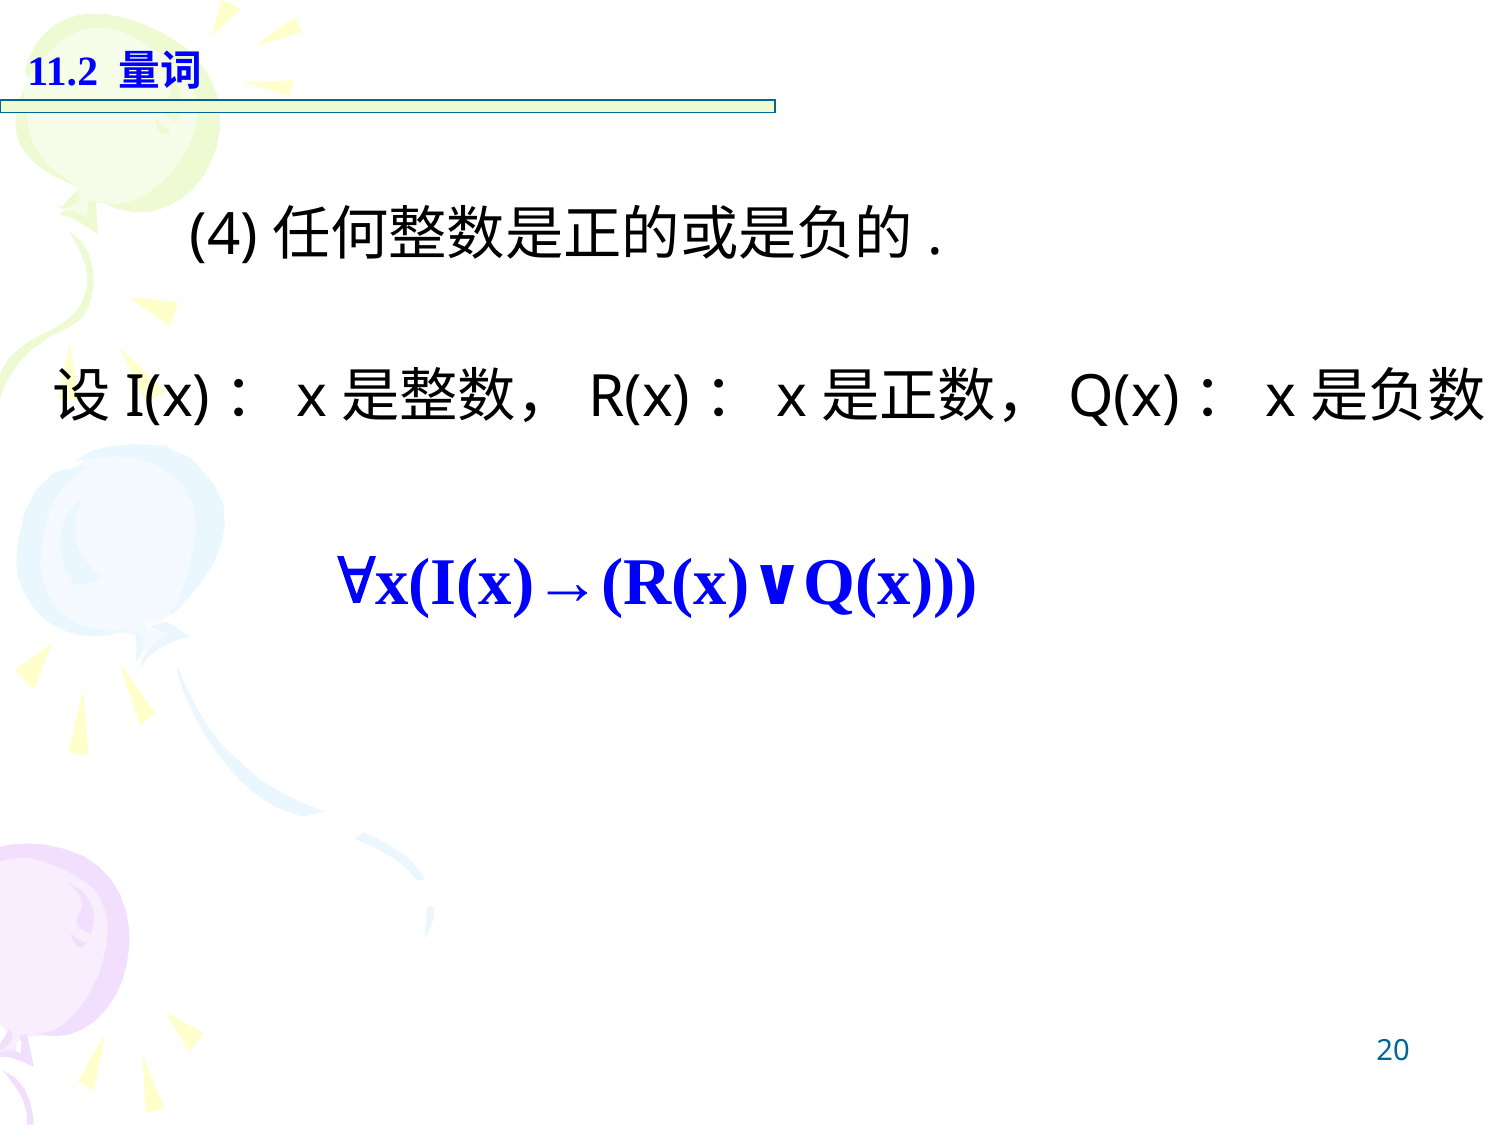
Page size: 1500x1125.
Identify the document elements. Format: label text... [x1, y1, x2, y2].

text_box x(I(x)→(R(x)∨Q(x))) [312, 529, 1140, 626]
slide_number 20 [1074, 1024, 1425, 1100]
text_box (4)任何整数是正的或是负的. [175, 188, 958, 275]
text_box 11.2 量词 [12, 36, 500, 102]
text_box 设I(x)：x是整数，R(x)：x是正数，Q(x)：x是负数 [37, 350, 1500, 436]
text_box [0, 99, 775, 113]
